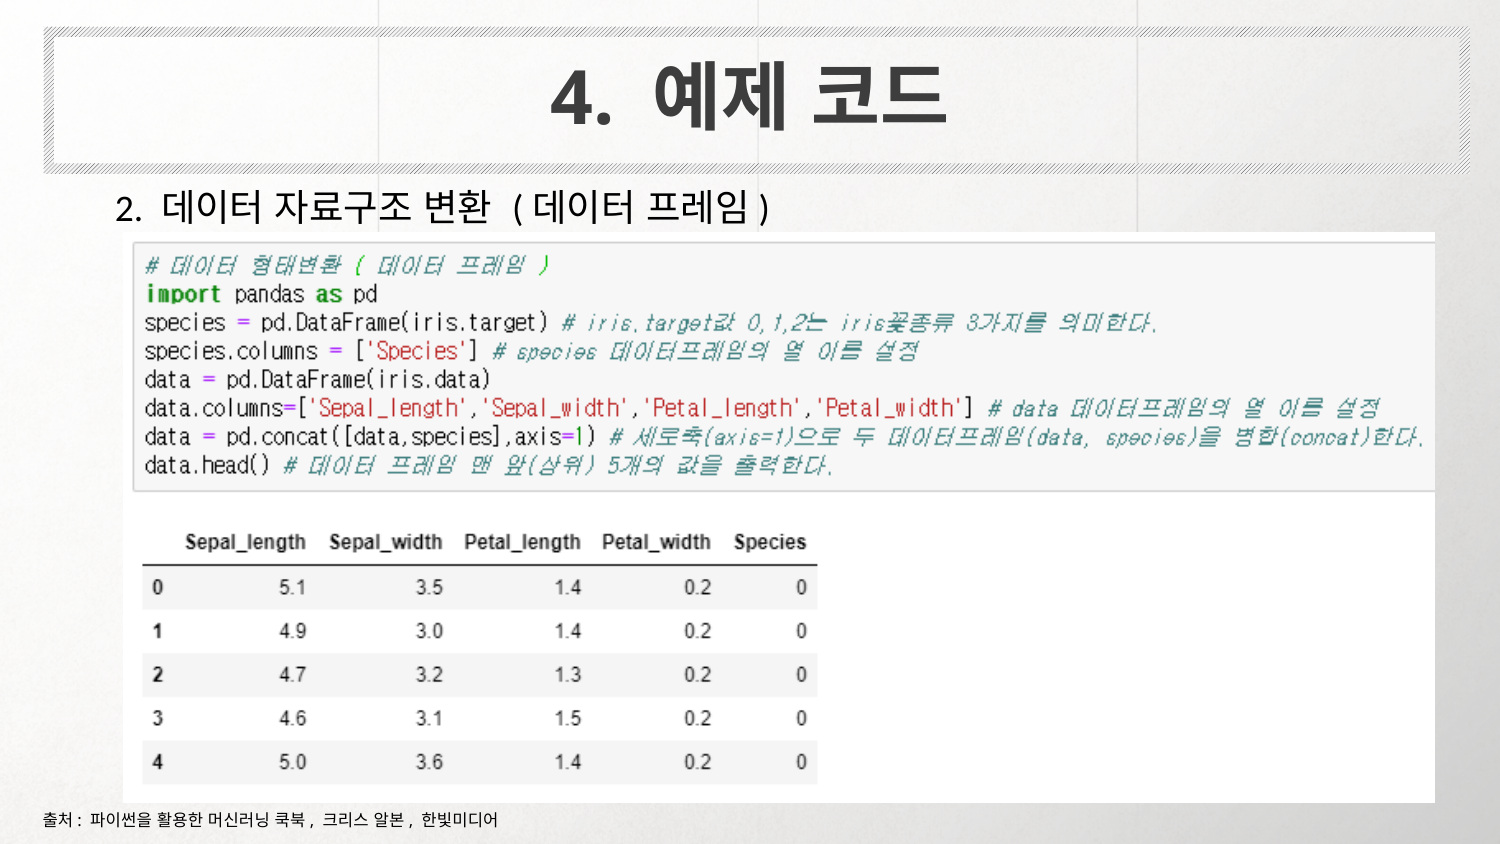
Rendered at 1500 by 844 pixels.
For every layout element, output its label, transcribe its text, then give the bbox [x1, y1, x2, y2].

text_box 4. 예제 코드 [402, 59, 1098, 141]
text_box 출처: 파이썬을 활용한 머신러닝 쿡북, 크리스 알본, 한빛미디어 [27, 802, 514, 838]
text_box [43, 26, 1471, 175]
text_box 2. 데이터 자료구조 변환 (데이터 프레임) [100, 176, 1069, 326]
picture [0, 0, 1500, 844]
